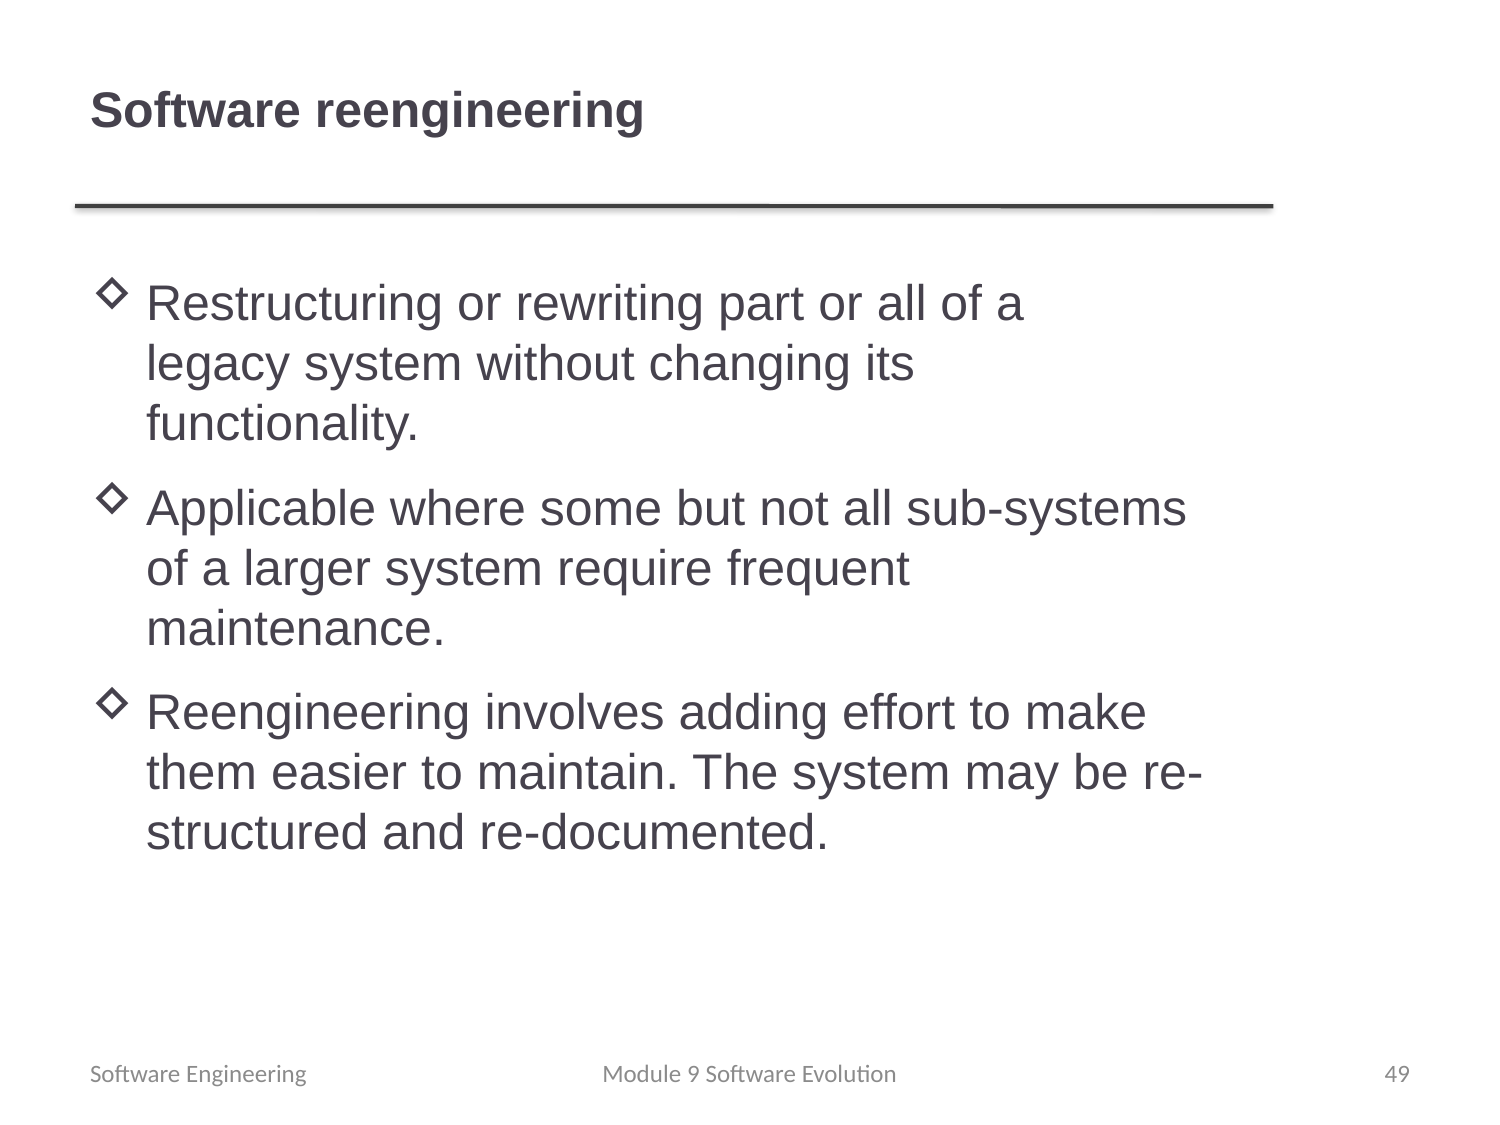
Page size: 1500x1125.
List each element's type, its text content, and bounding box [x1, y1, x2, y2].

slide_number 49 [1074, 1042, 1425, 1103]
title Software reengineering [74, 13, 1272, 202]
footer Module 9 Software Evolution [512, 1042, 988, 1103]
list Restructuring or rewriting part or all of a legacy system without changing its functionality. Applicable where some but not all sub-systems of a larger system require frequent maintenance. Reengineering involves adding effort to make them easier to maintain. The system may be re-structured and re-documented. [75, 262, 1425, 1005]
slide_number Software Engineering [75, 1042, 425, 1103]
